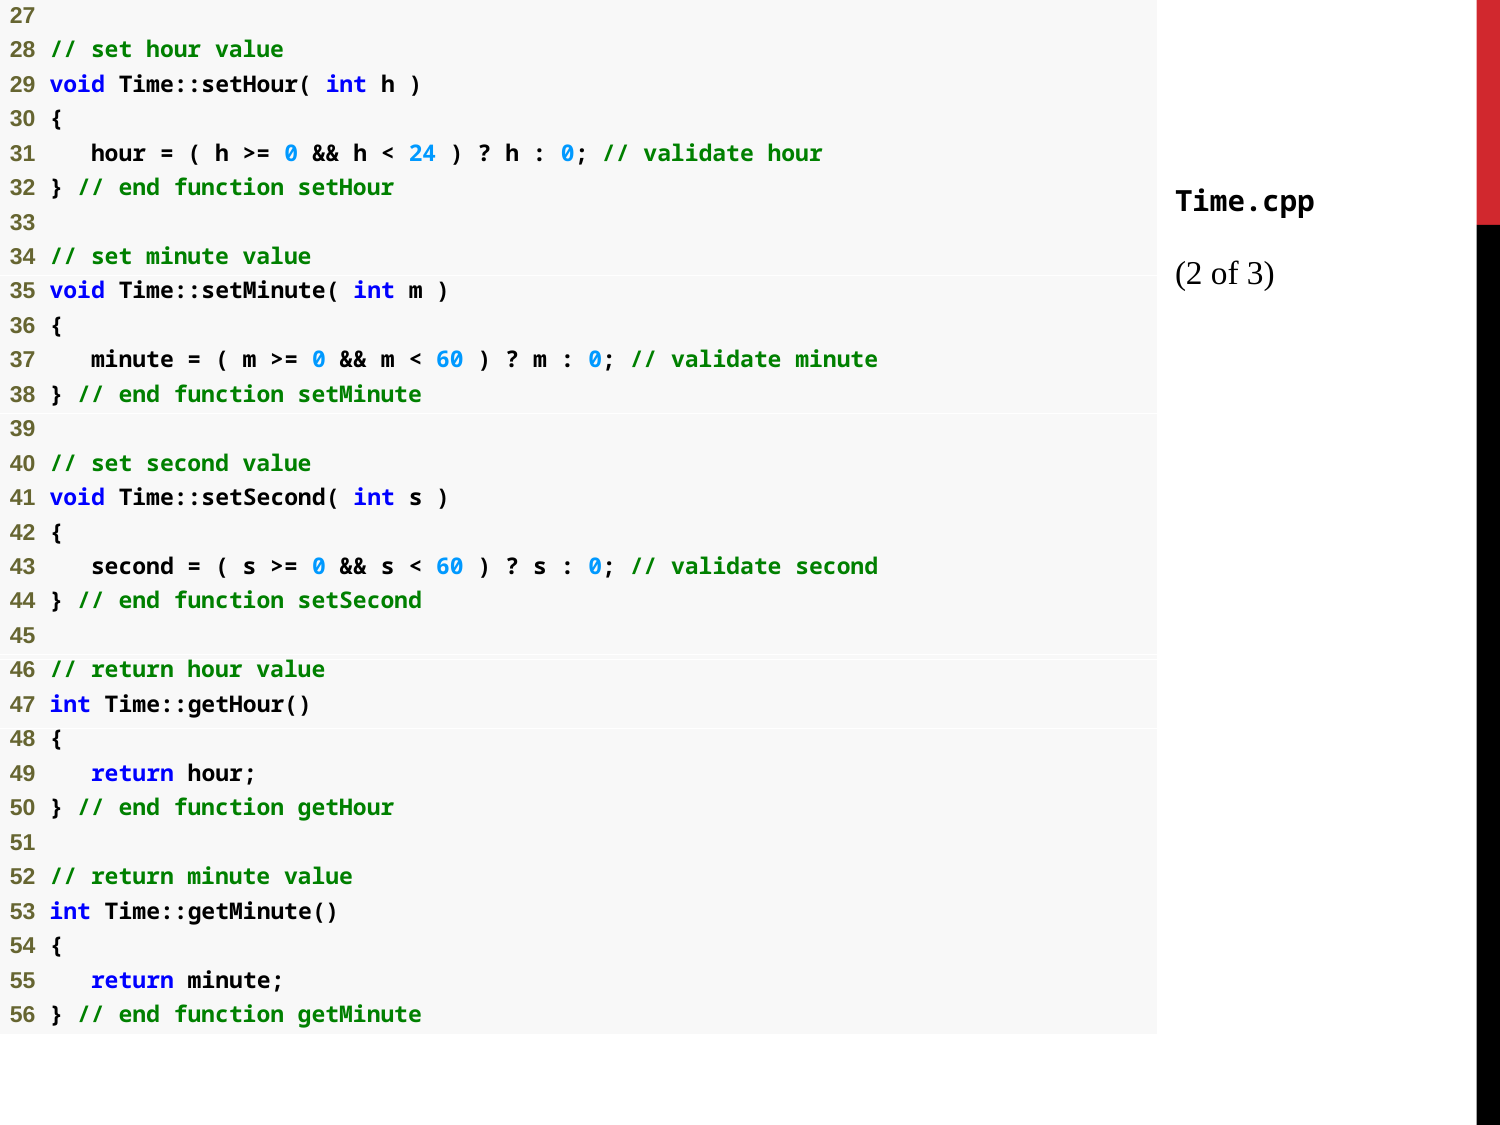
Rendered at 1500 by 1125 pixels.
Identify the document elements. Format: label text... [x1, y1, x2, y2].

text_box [0, 0, 1161, 1062]
text_box Time.cpp (2 of 3) [1174, 175, 1475, 299]
